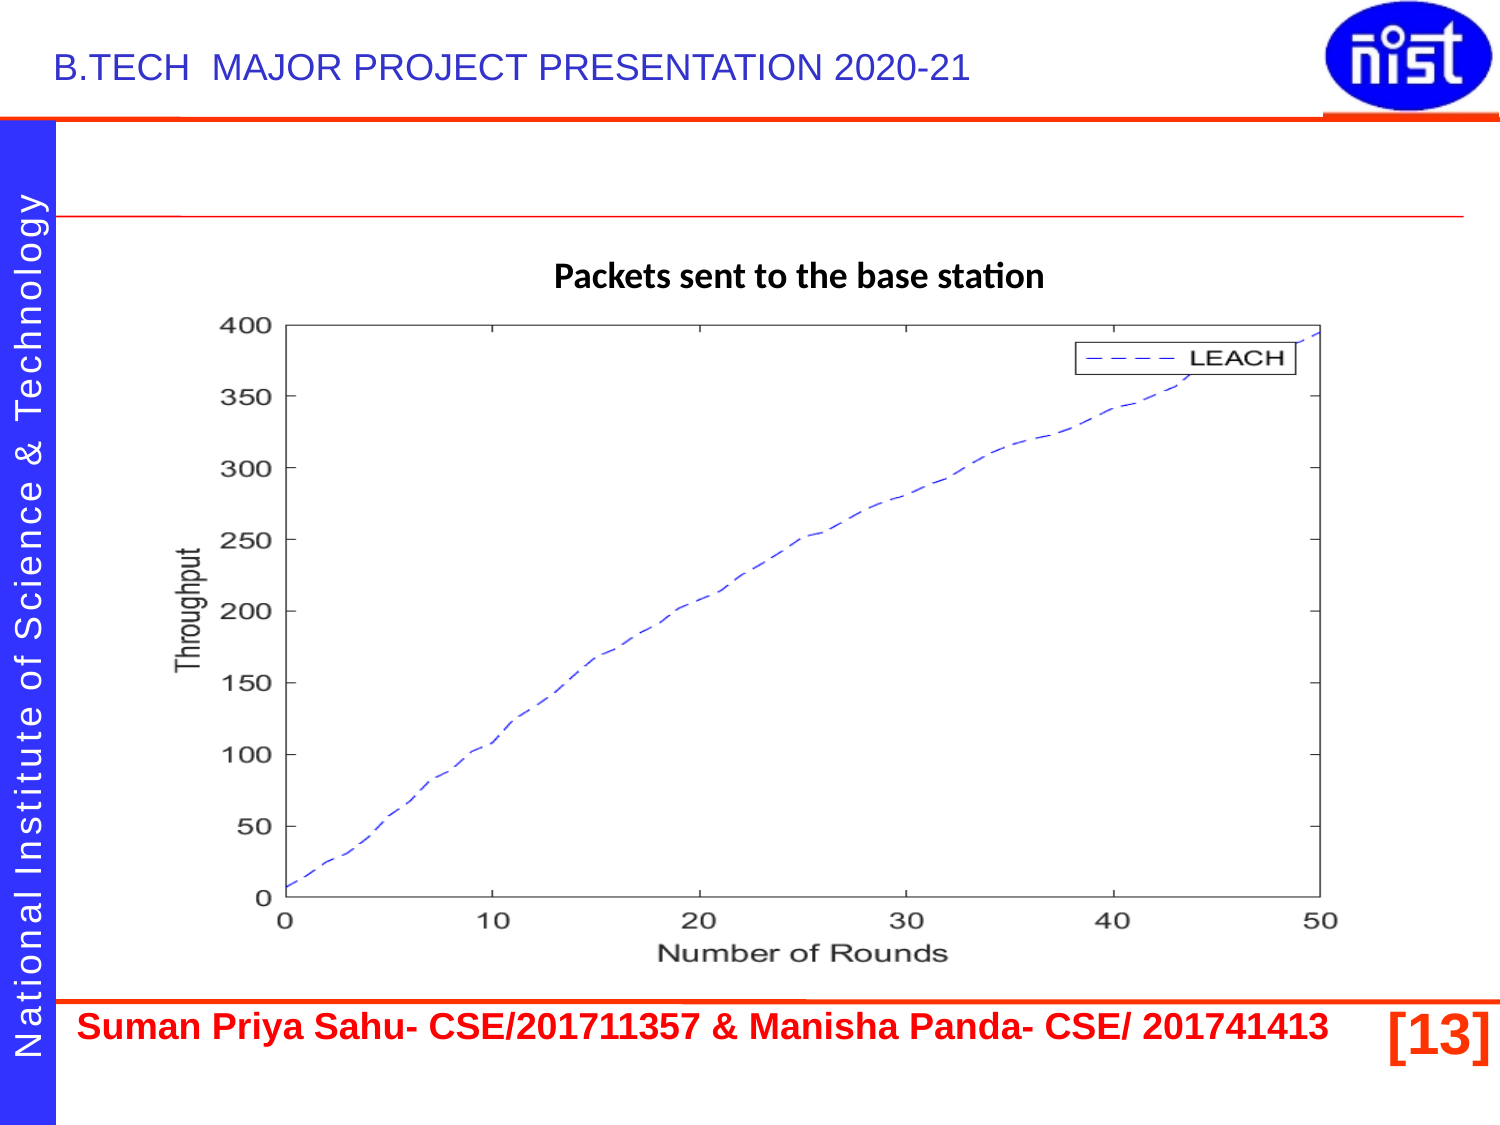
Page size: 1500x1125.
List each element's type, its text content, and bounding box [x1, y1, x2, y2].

text_box [196, 267, 988, 312]
text_box National Institute of Science & Technology [0, 120, 56, 1125]
text_box [13] [1387, 1011, 1500, 1074]
text_box B.TECH MAJOR PROJECT PRESENTATION 2020-21 [53, 52, 1046, 95]
picture [1323, 0, 1500, 117]
text_box Suman Priya Sahu- CSE/201711357 & Manisha Panda- CSE/ 201741413 [76, 1011, 1352, 1054]
picture [170, 314, 1341, 965]
text_box Packets sent to the base station [539, 243, 1061, 304]
